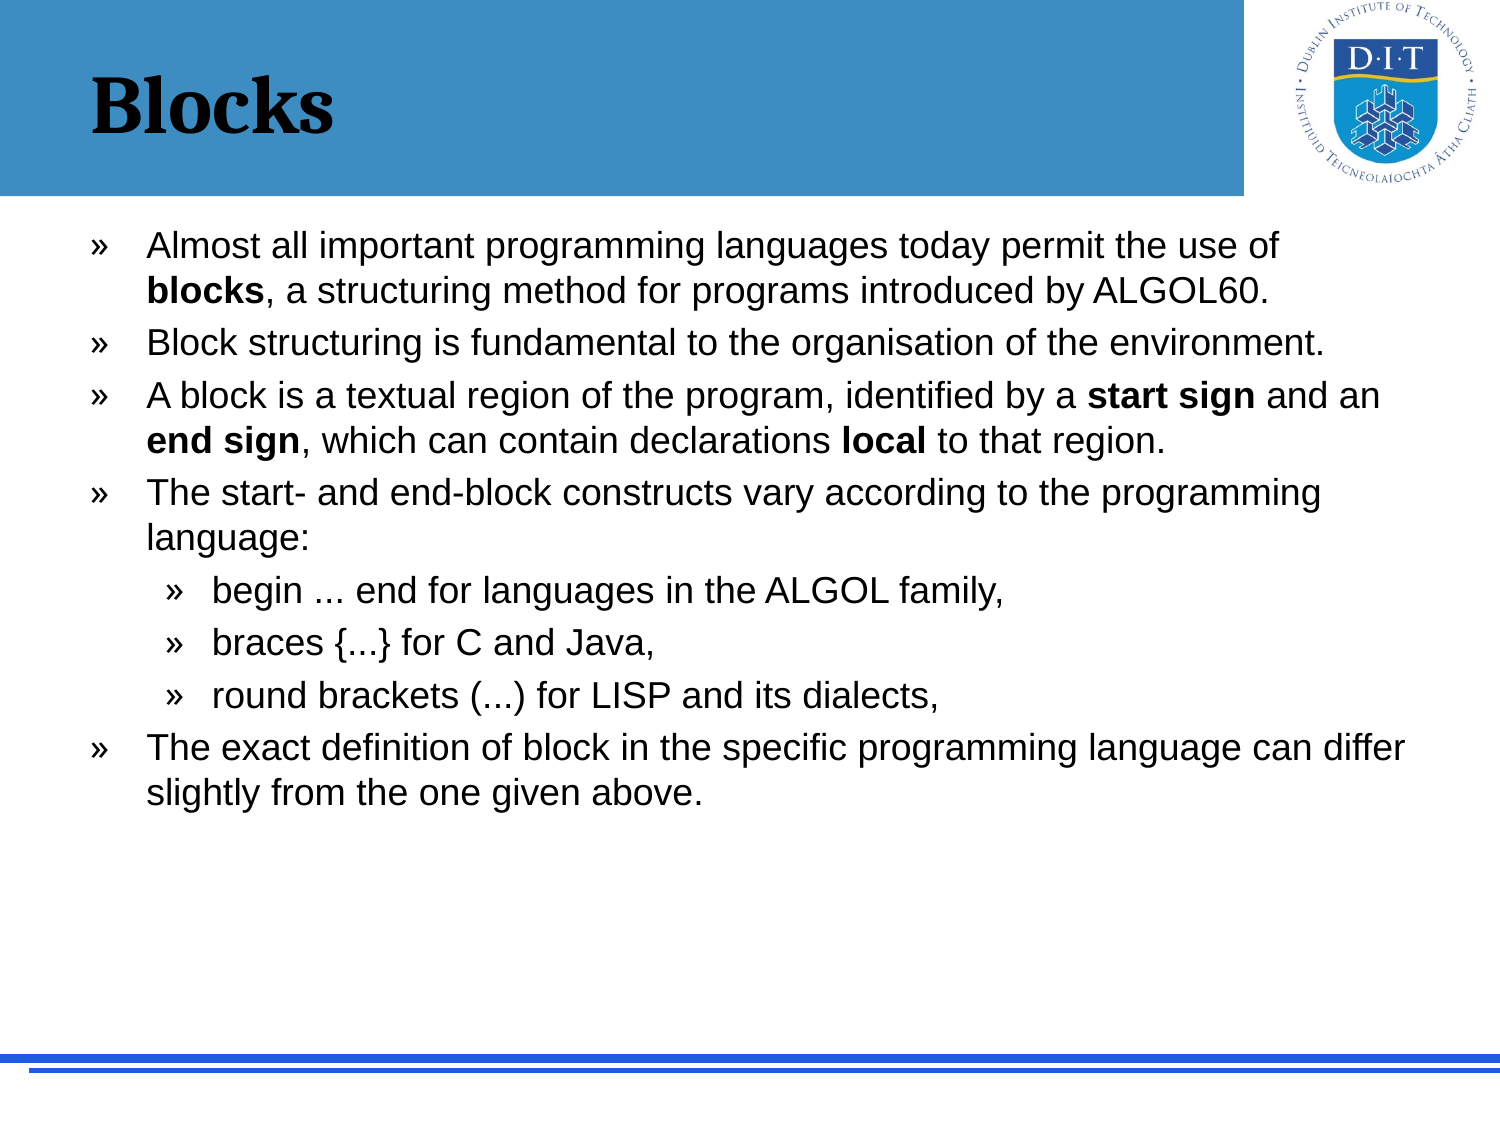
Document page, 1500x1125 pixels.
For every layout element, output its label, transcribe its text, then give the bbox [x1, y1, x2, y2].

title Blocks [74, 18, 1105, 182]
list Almost all important programming languages today permit the use of blocks, a structuring method for programs introduced by ALGOL60. Block structuring is fundamental to the organisation of the environment. A block is a textual region of the program, identified by a start sign and an end sign, which can contain declarations local to that region. The start- and end-block constructs vary according to the programming language: begin ... end for languages in the ALGOL family, braces {...} for C and Java, round brackets (...) for LISP and its dialects, The exact definition of block in the specific programming language can differ slightly from the one given above. [74, 213, 1426, 1024]
picture [1293, 0, 1478, 185]
